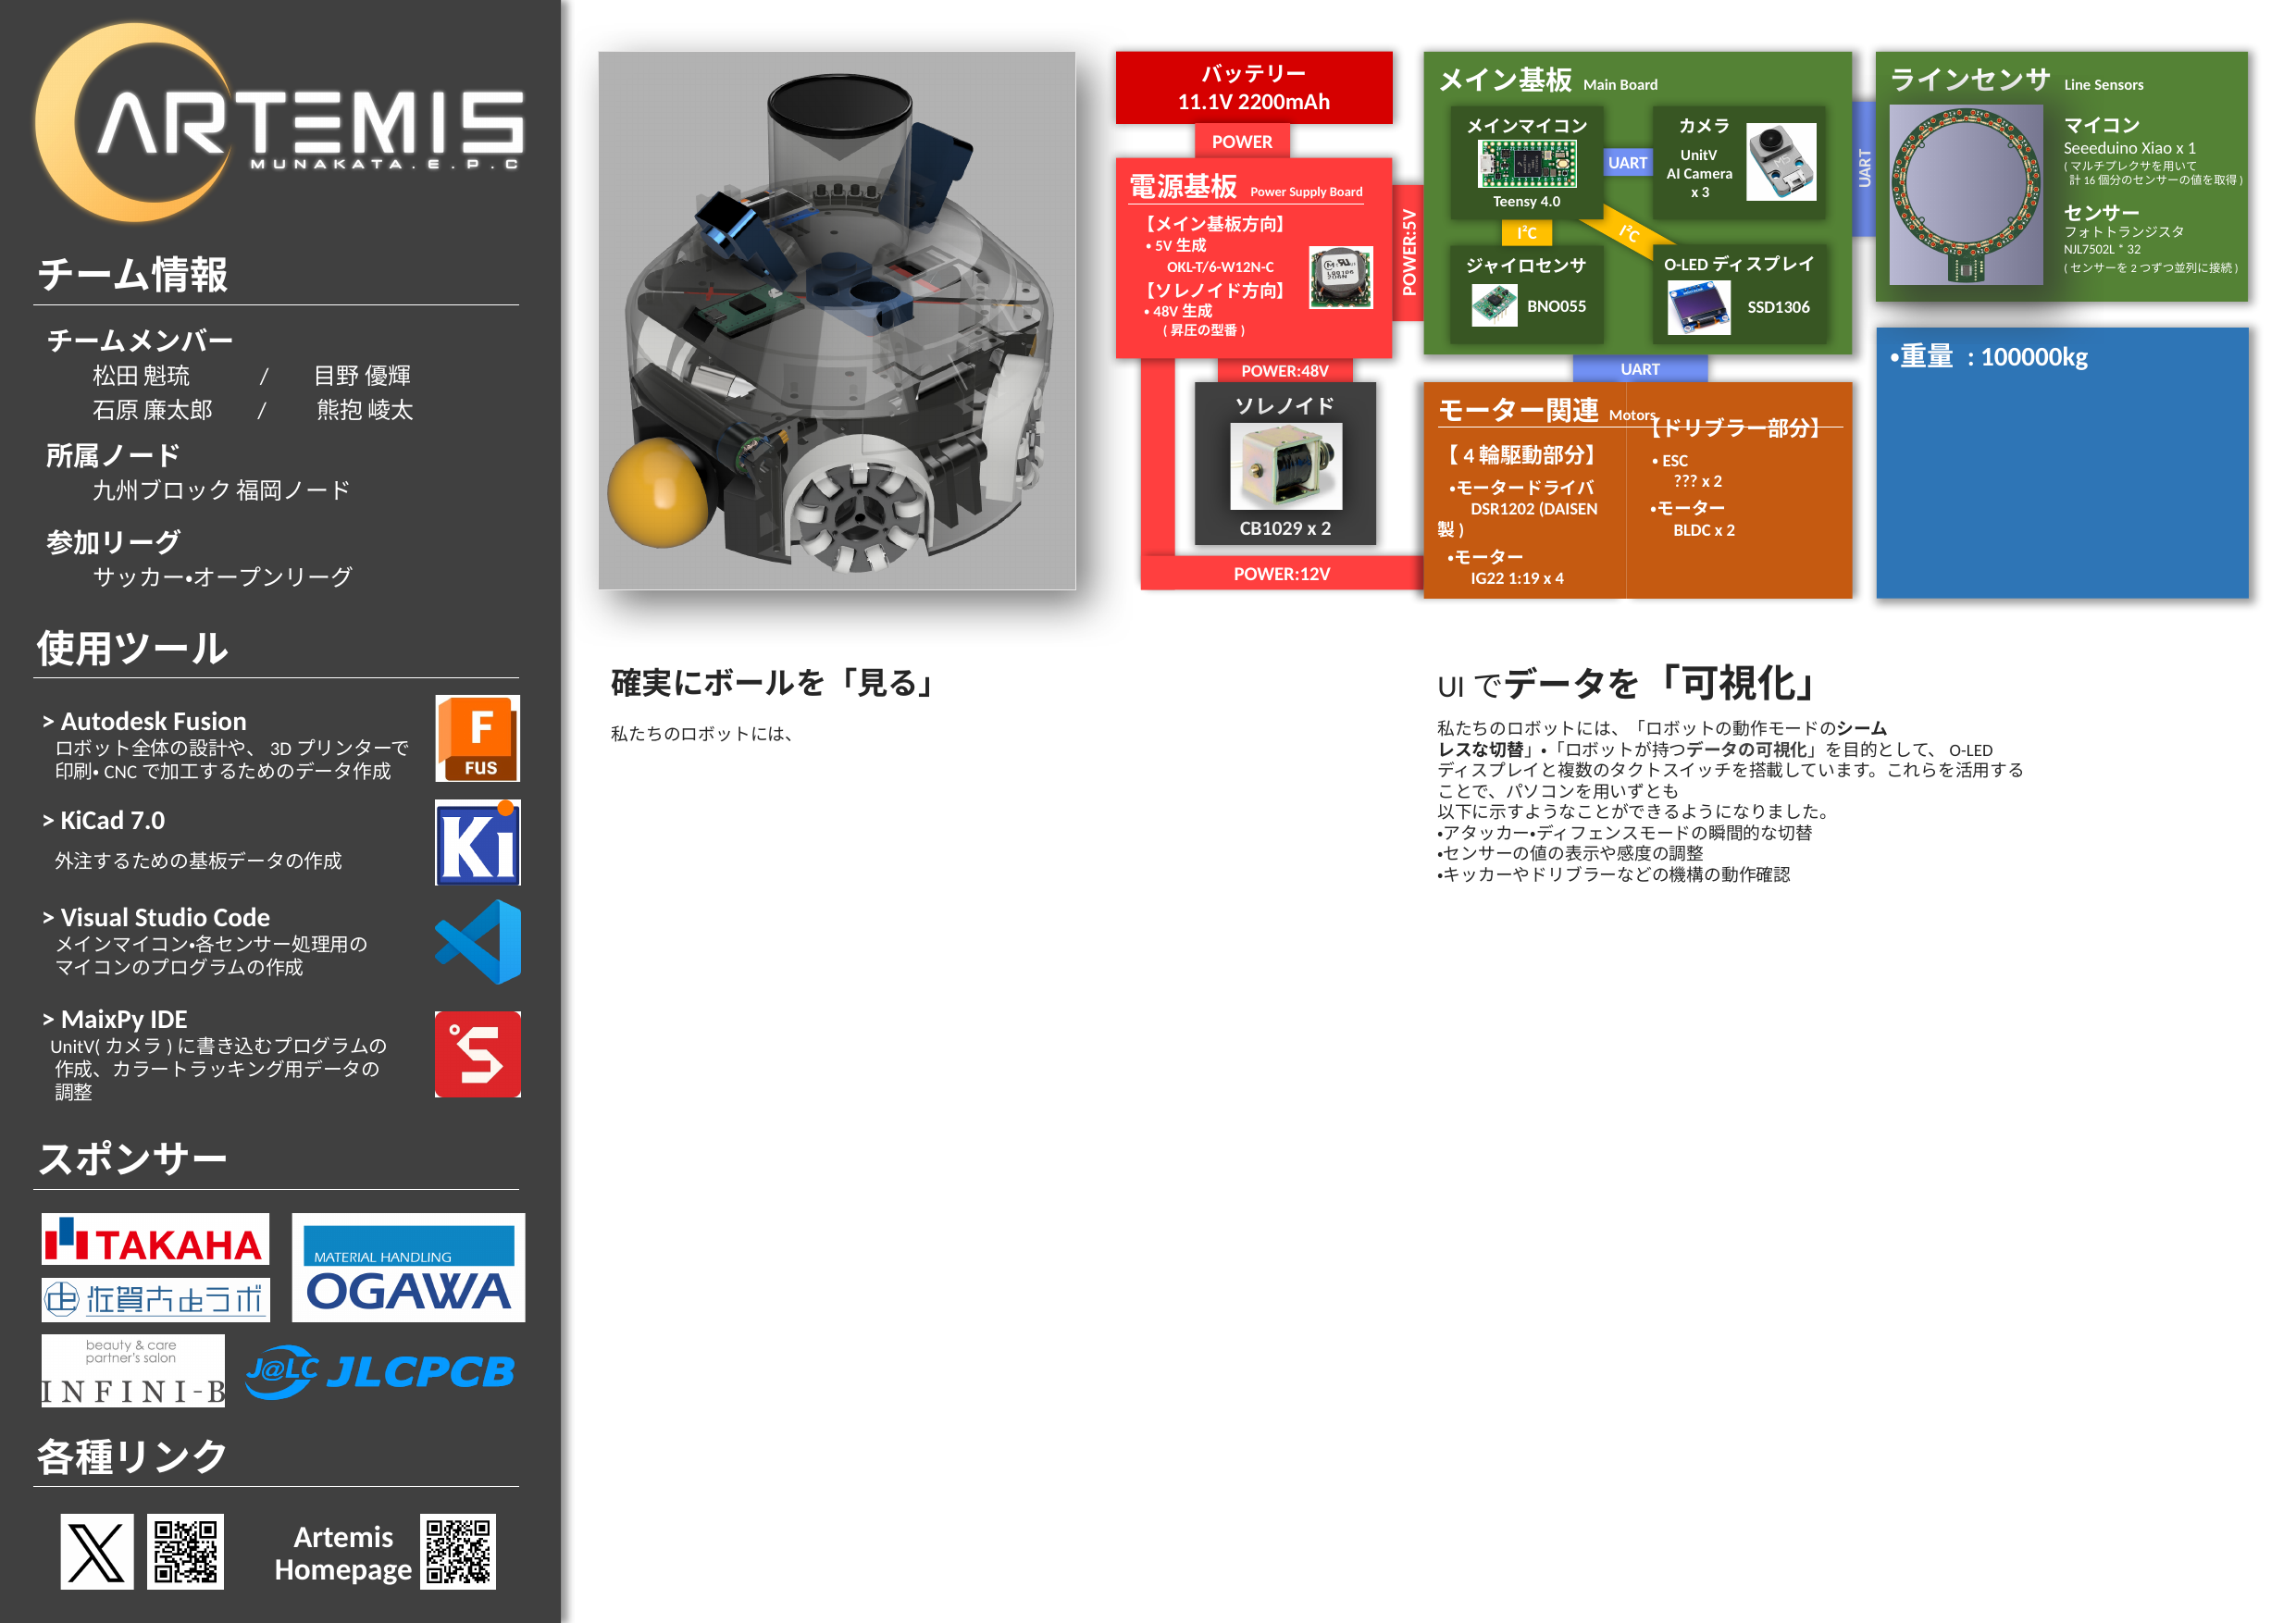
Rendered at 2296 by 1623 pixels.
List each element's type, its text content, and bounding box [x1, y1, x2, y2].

text_box バッテリー 11.1V 2200mAh [1115, 51, 1394, 125]
text_box [1140, 368, 1176, 555]
text_box Artemis Homepage [238, 1513, 450, 1593]
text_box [1876, 51, 2256, 317]
picture [60, 1514, 134, 1591]
text_box 各種リンク [22, 1426, 519, 1487]
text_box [1423, 382, 1853, 599]
text_box ・重量 : 100000kg [1876, 327, 2250, 600]
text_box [1423, 51, 1853, 355]
picture [6, 16, 555, 236]
text_box POWER:48V [1217, 368, 1354, 375]
text_box UART [1572, 366, 1709, 382]
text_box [1195, 382, 1377, 545]
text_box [22, 616, 525, 1115]
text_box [1423, 651, 2040, 894]
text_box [1116, 96, 1814, 359]
picture [147, 1514, 224, 1591]
picture [598, 51, 1076, 590]
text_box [22, 1128, 526, 1414]
text_box [0, 0, 562, 1623]
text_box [598, 656, 1213, 751]
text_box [22, 243, 529, 599]
picture [420, 1514, 496, 1590]
text_box POWER:12V [1140, 555, 1411, 590]
